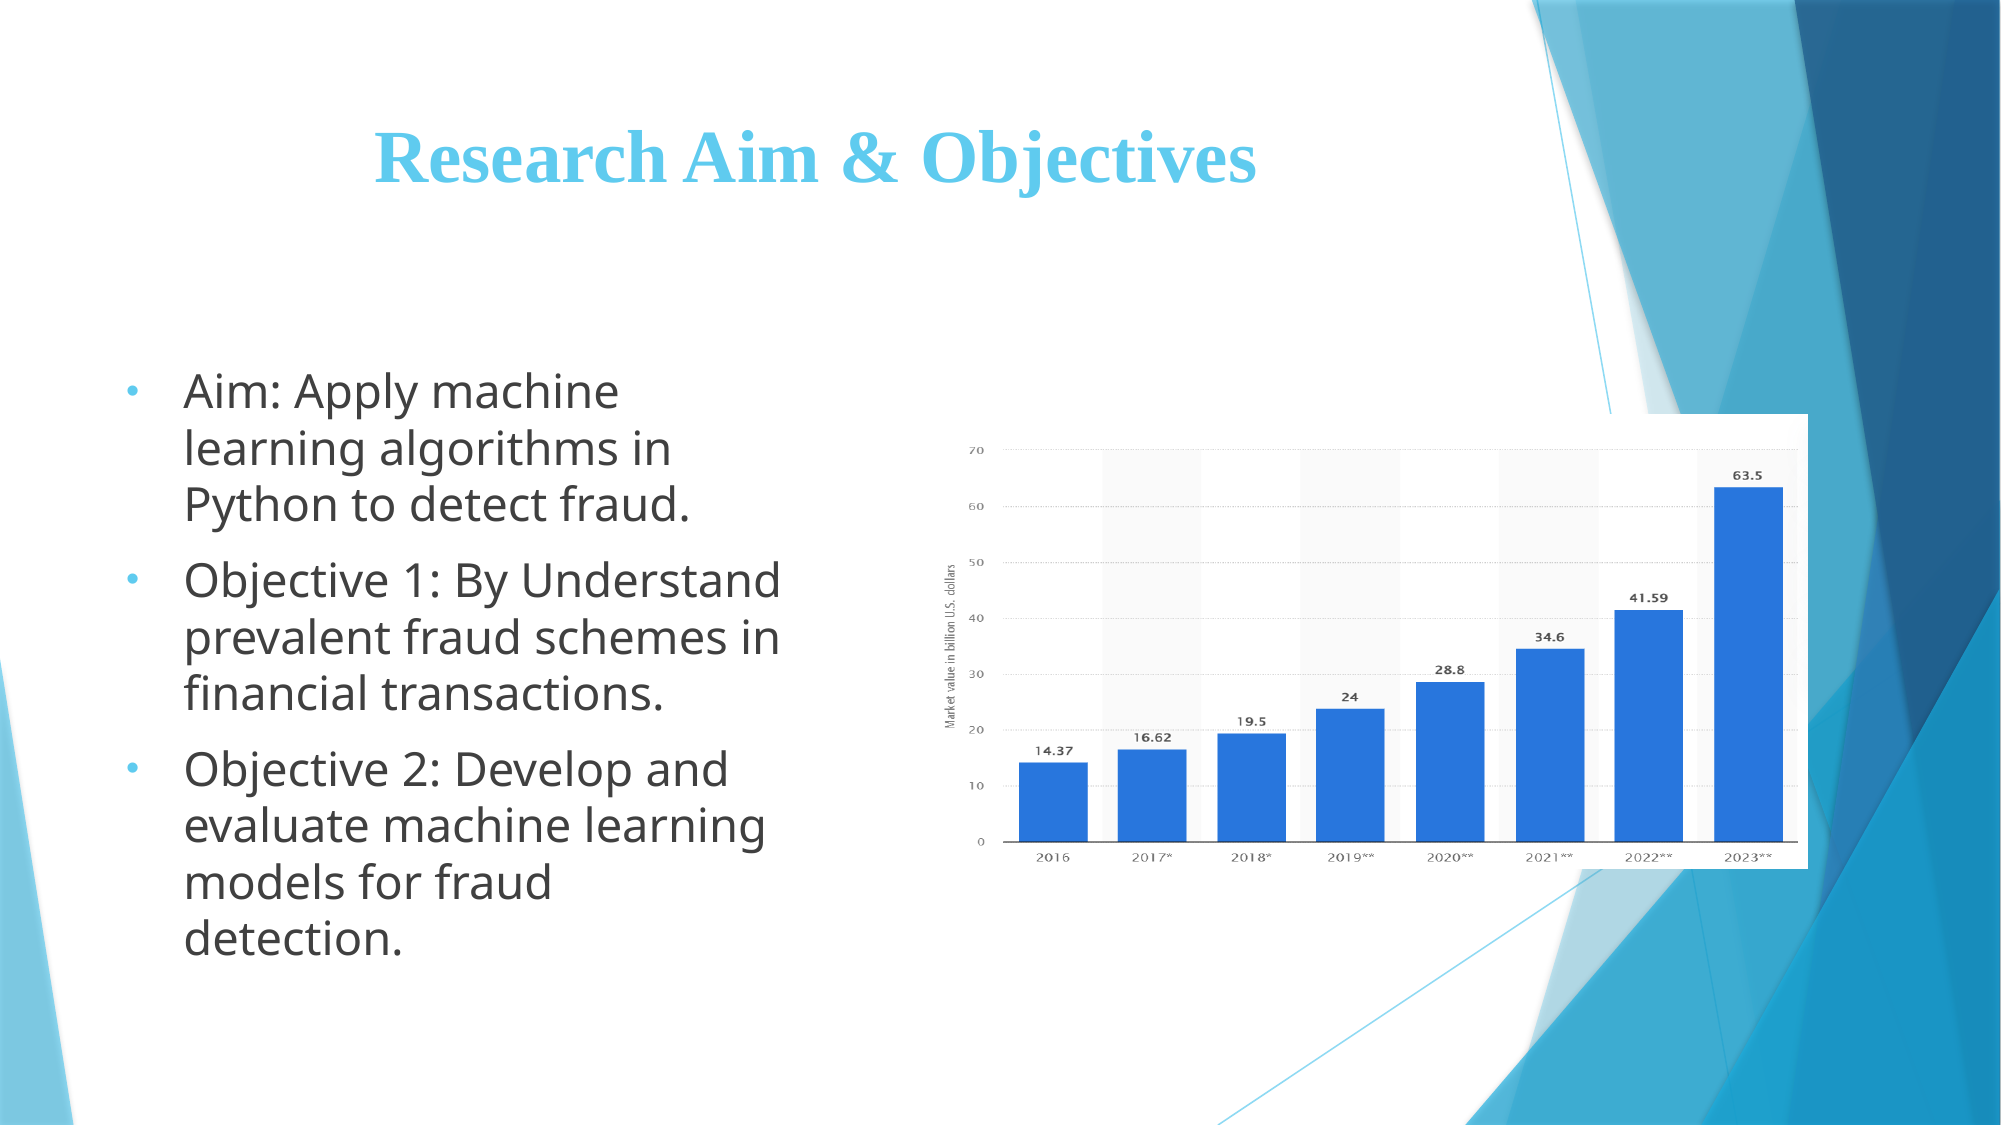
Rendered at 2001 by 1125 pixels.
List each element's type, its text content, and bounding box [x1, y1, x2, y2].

picture [914, 413, 1809, 869]
title Research Aim & Objectives [111, 99, 1522, 317]
list Aim: Apply machine learning algorithms in Python to detect fraud. Objective 1: By Understand prevalent fraud schemes in financial transactions. Objective 2: Develop and evaluate machine learning models for fraud detection. [111, 354, 800, 992]
